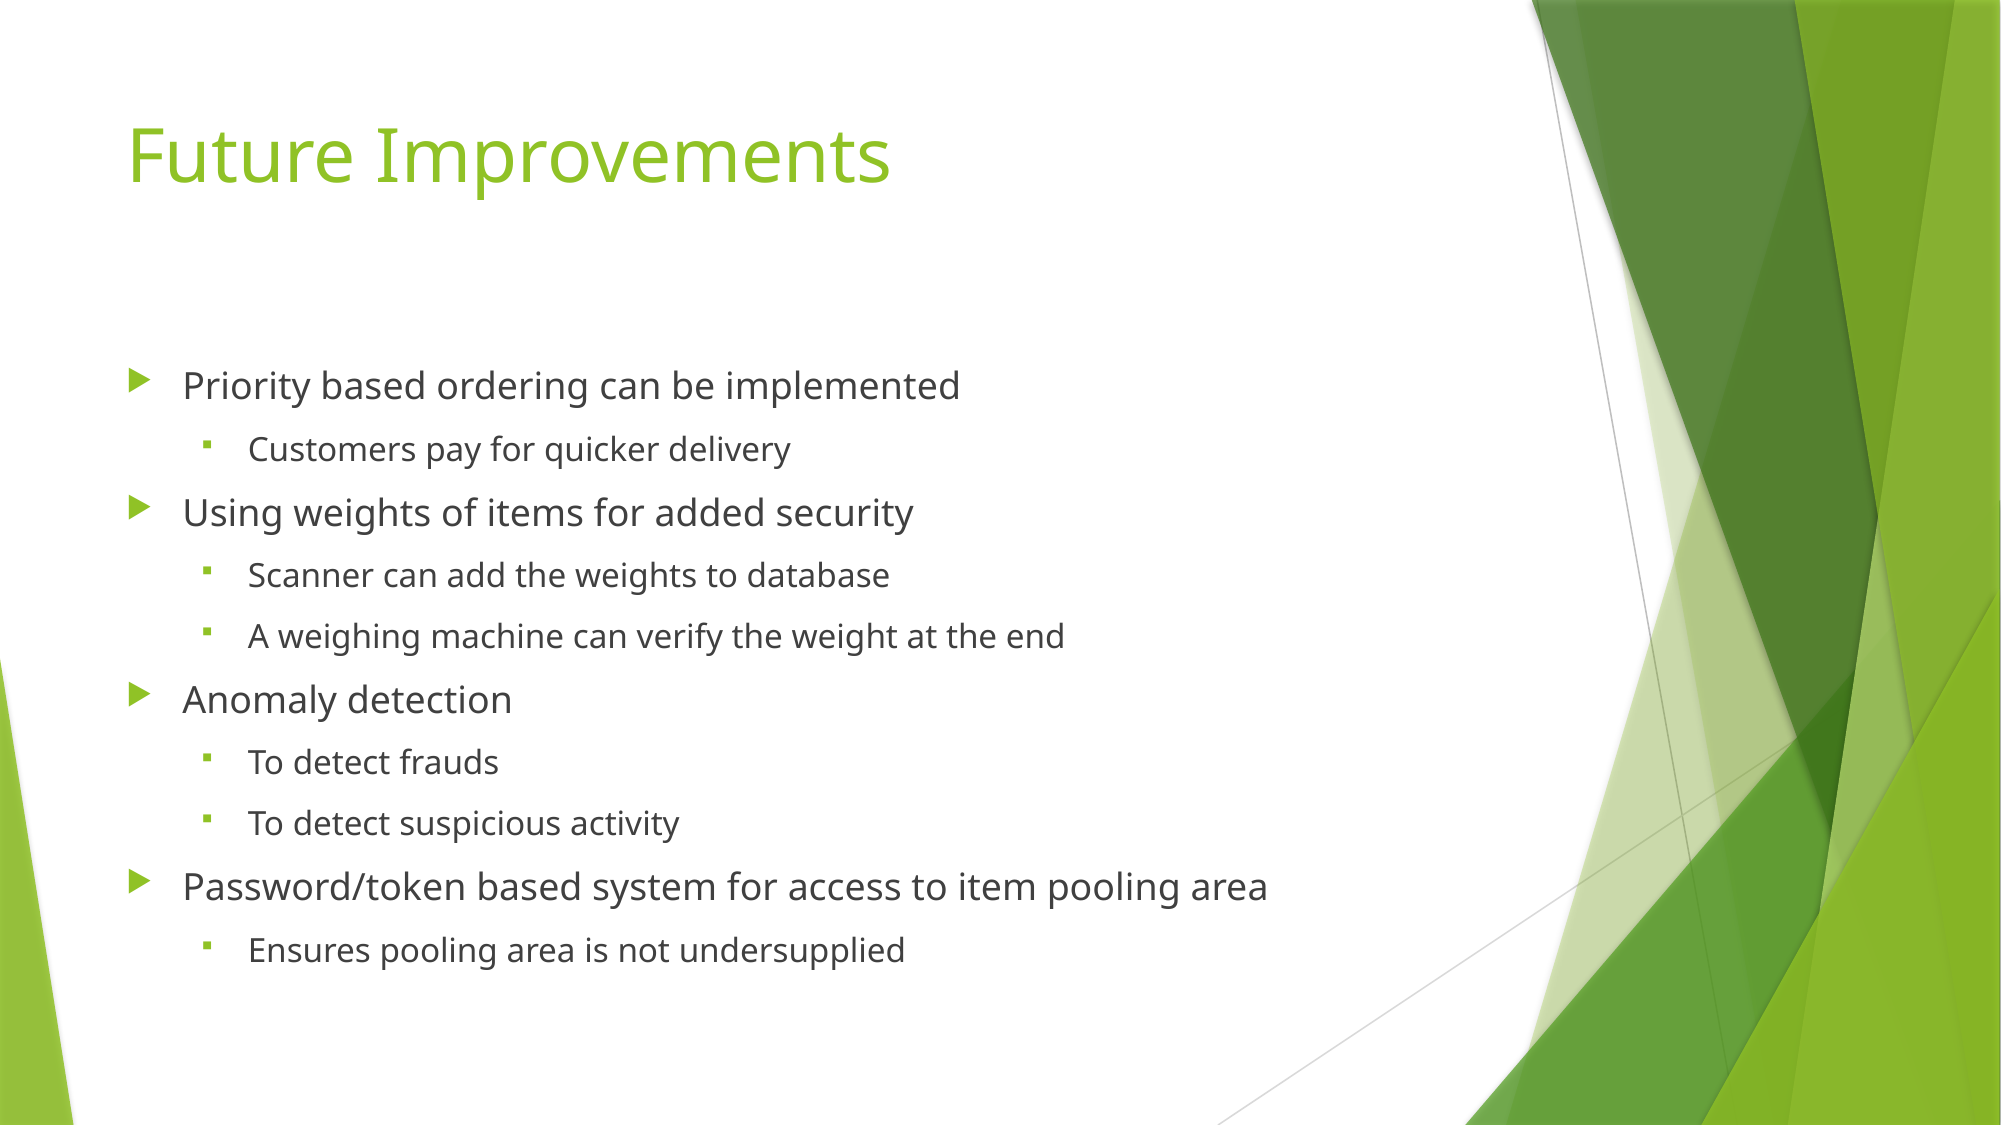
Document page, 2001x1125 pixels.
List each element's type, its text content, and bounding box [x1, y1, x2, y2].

list Priority based ordering can be implemented Customers pay for quicker delivery Using weights of items for added security Scanner can add the weights to database A weighing machine can verify the weight at the end Anomaly detection To detect frauds To detect suspicious activity Password/token based system for access to item pooling area Ensures pooling area is not undersupplied [111, 354, 1522, 992]
title Future Improvements [111, 99, 1522, 317]
